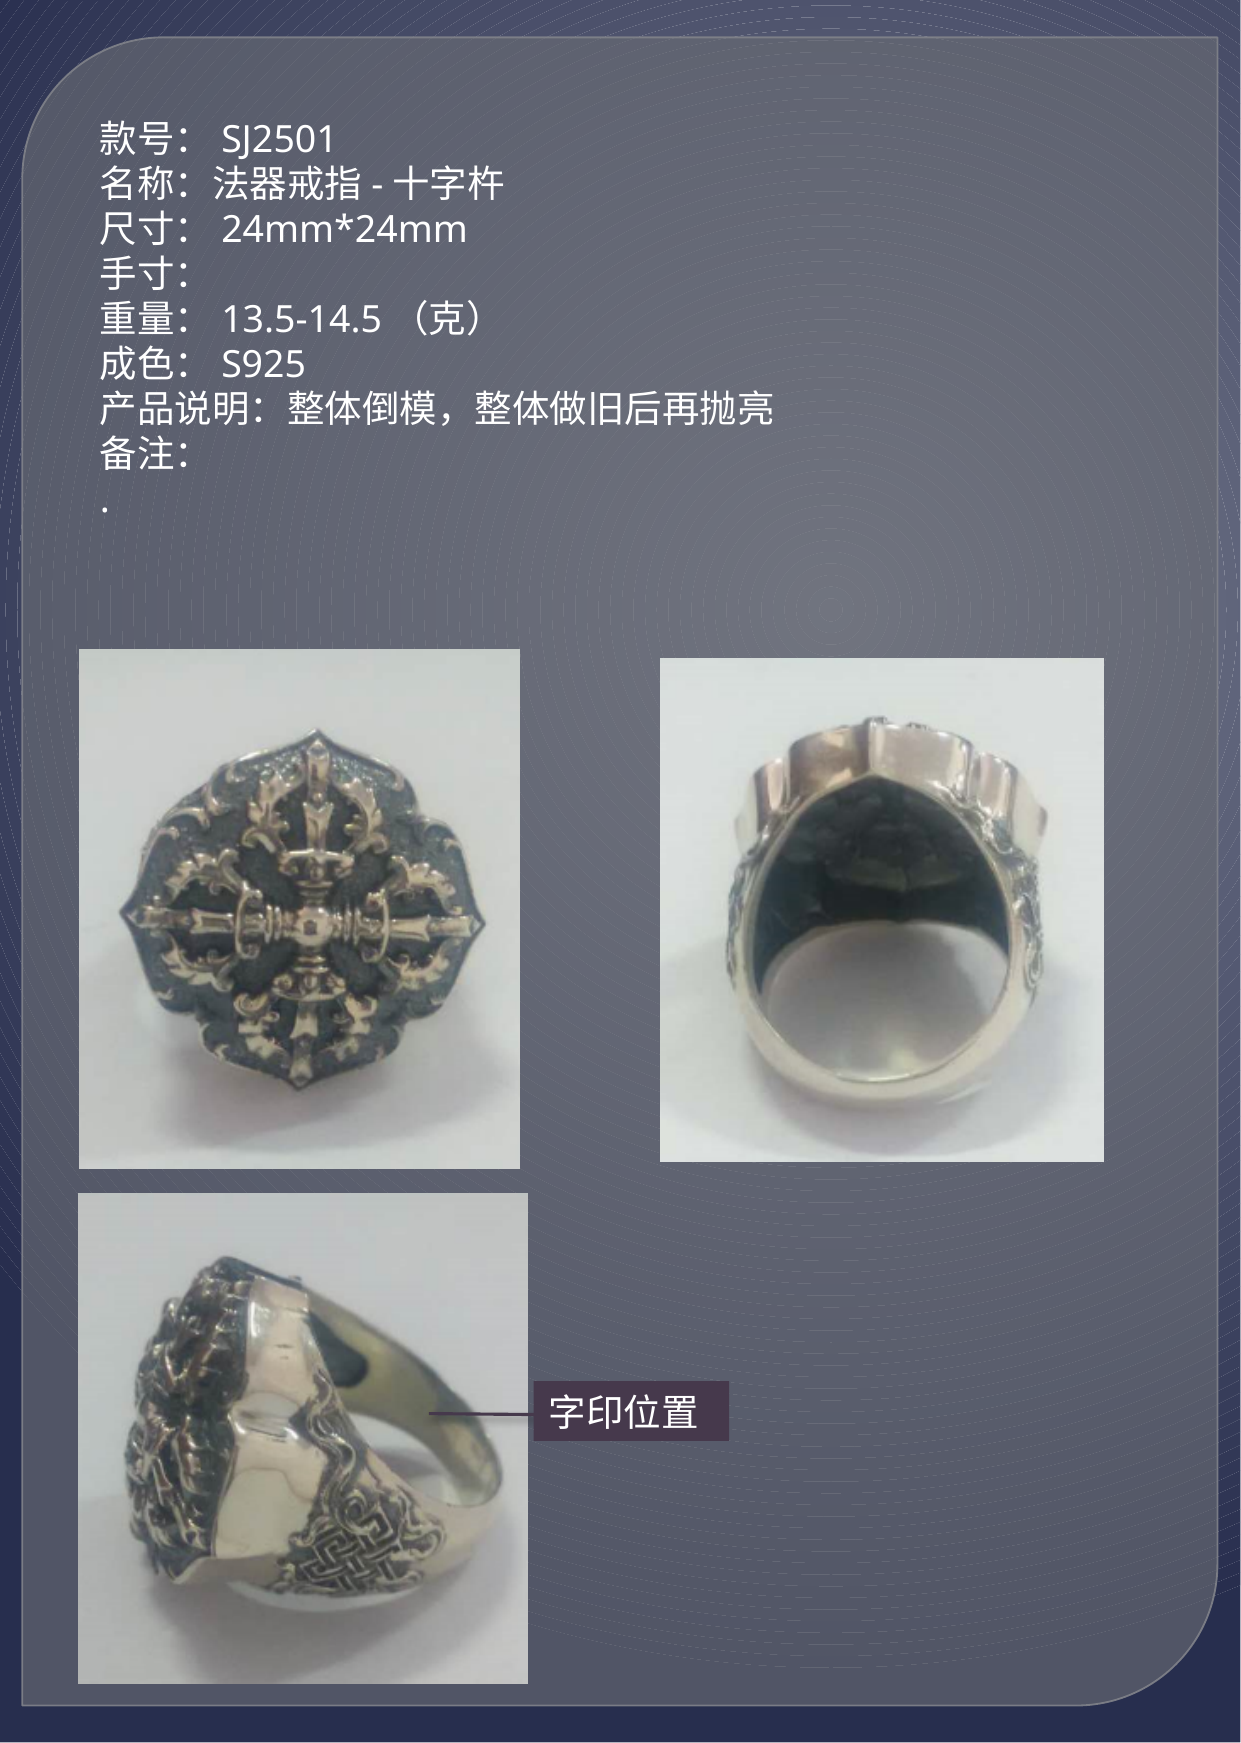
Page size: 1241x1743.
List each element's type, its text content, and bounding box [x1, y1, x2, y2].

text_box 款号：SJ2501 名称：法器戒指-十字杵 尺寸：24mm*24mm 手寸： 重量：13.5-14.5（克） 成色：S925 产品说明：整体倒模，整体做旧后再抛亮 备注： . [85, 107, 1202, 528]
text_box 字印位置 [534, 1381, 730, 1441]
picture [78, 1193, 528, 1684]
picture [660, 658, 1105, 1162]
picture [78, 649, 521, 1170]
